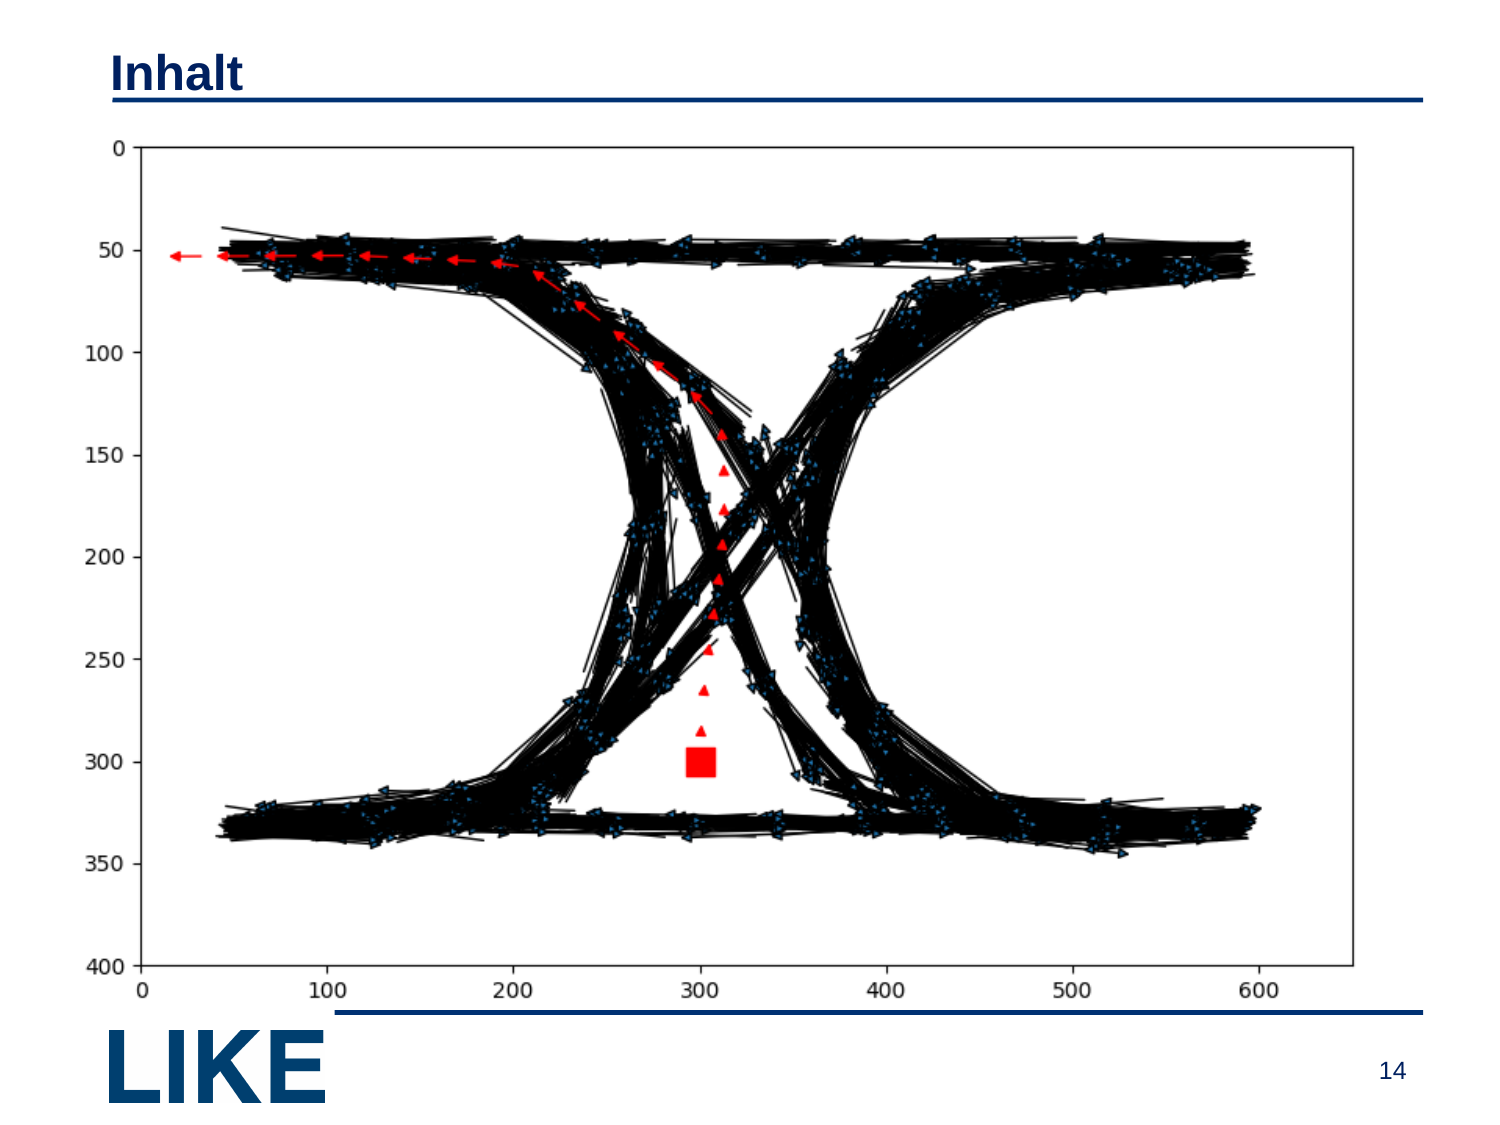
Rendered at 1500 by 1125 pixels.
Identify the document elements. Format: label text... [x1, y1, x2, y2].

picture [109, 1030, 325, 1103]
title Inhalt [95, 32, 1446, 161]
picture [64, 125, 1363, 1006]
